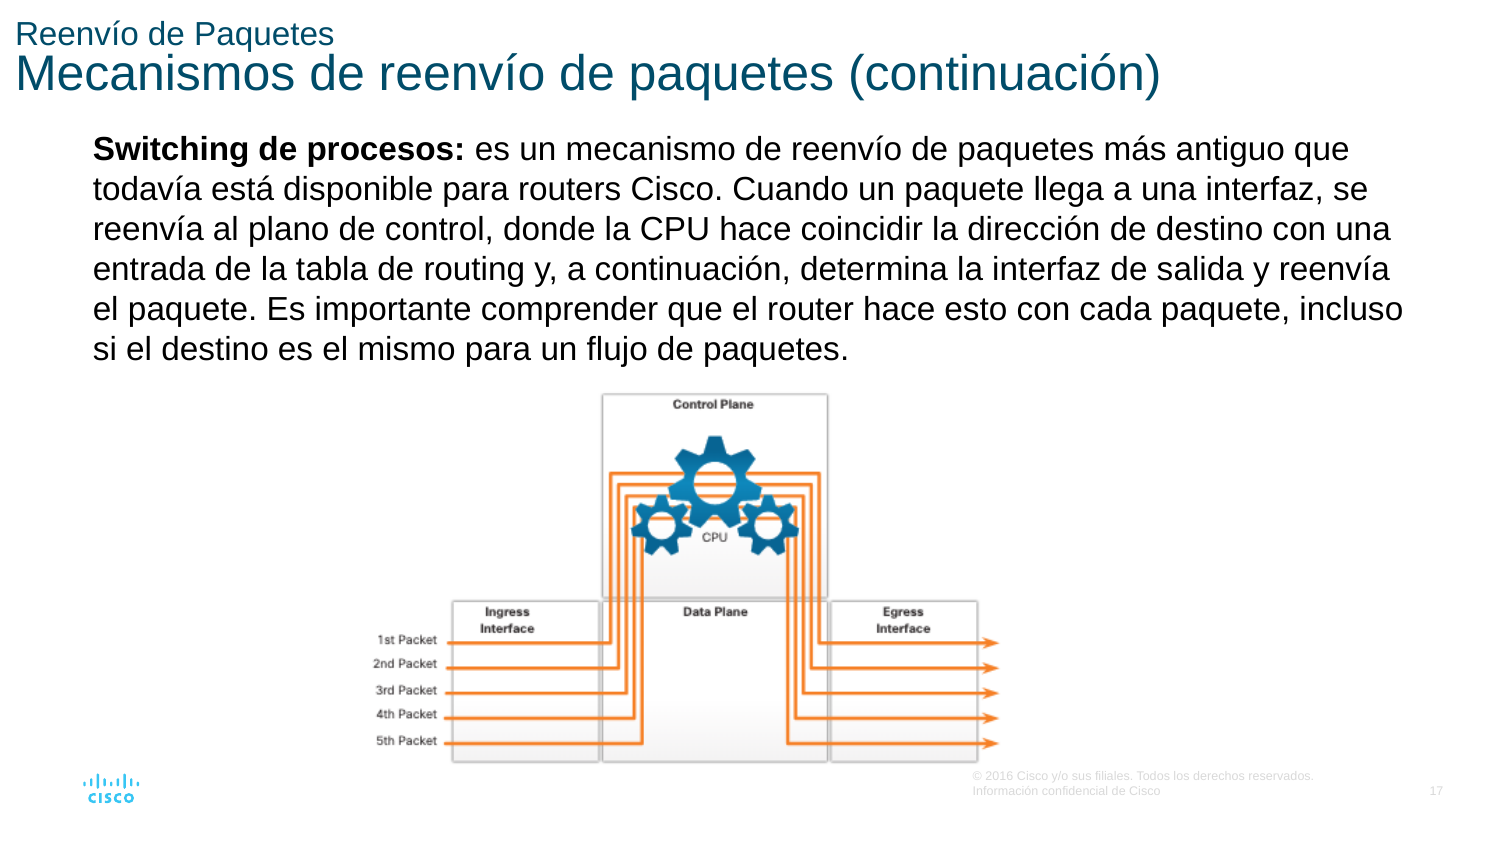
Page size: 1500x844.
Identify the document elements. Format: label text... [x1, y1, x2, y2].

picture [366, 378, 1003, 769]
list Switching de procesos: es un mecanismo de reenvío de paquetes más antiguo que todavía está disponible para routers Cisco. Cuando un paquete llega a una interfaz, se reenvía al plano de control, donde la CPU hace coincidir la dirección de destino con una entrada de la tabla de routing y, a continuación, determina la interfaz de salida y reenvía el paquete. Es importante comprender que el router hace esto con cada paquete, incluso si el destino es el mismo para un flujo de paquetes. [77, 120, 1437, 726]
title Reenvío de Paquetes Mecanismos de reenvío de paquetes (continuación) [0, 0, 1369, 121]
